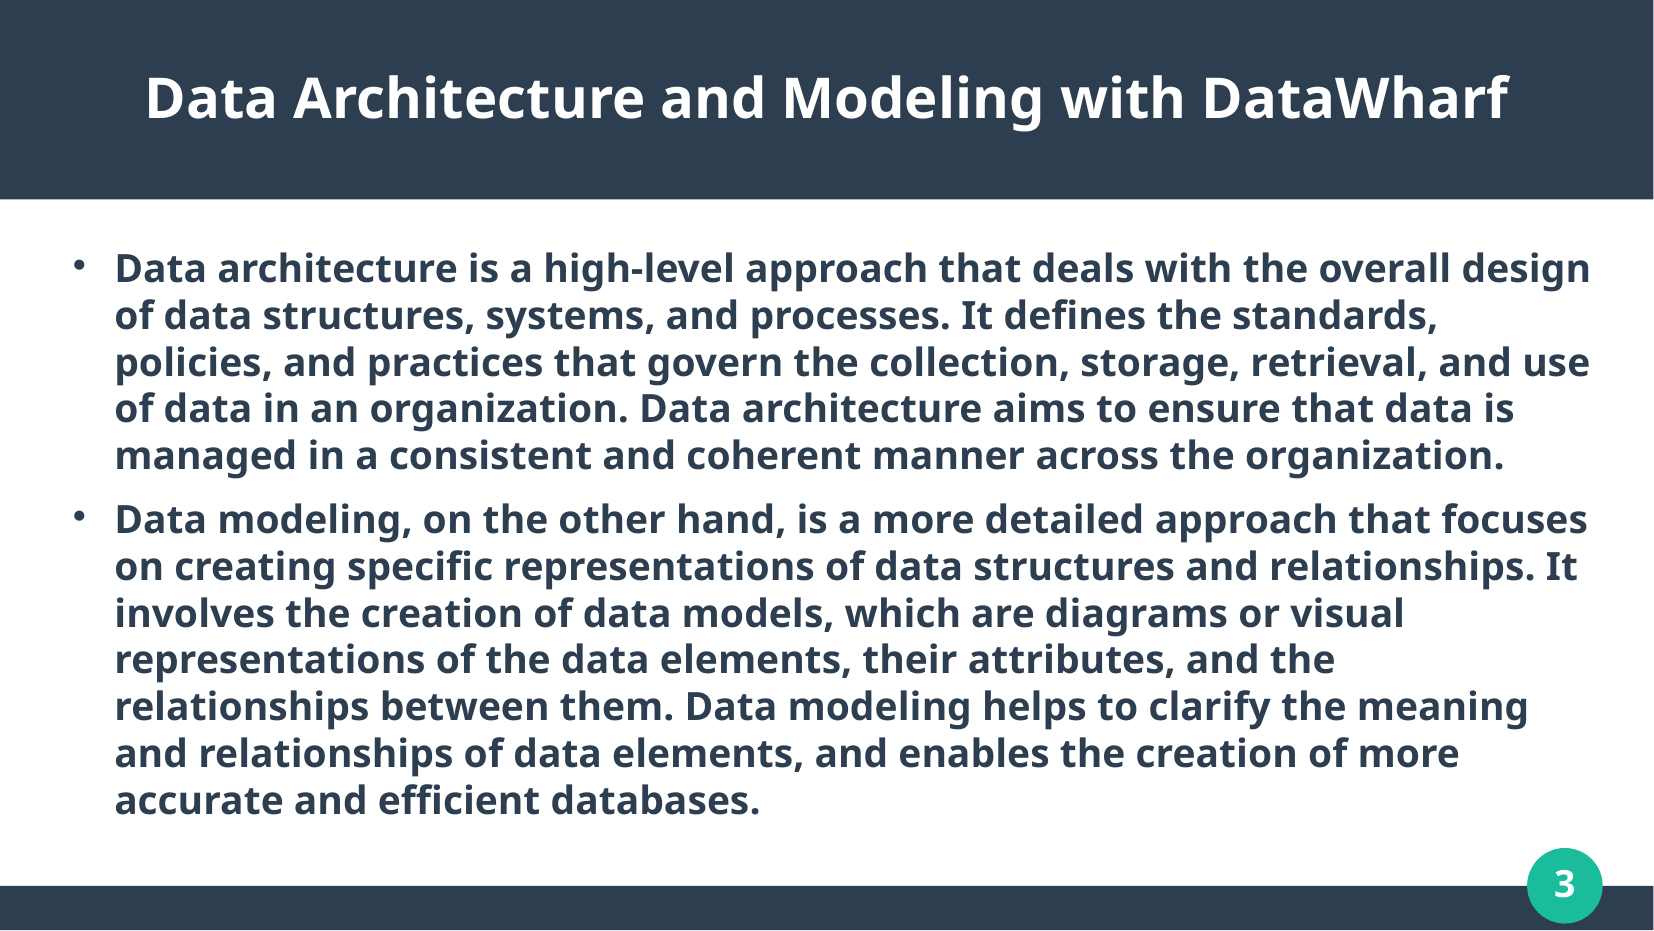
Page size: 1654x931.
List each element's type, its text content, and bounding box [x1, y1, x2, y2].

list Data architecture is a high-level approach that deals with the overall design of data structures, systems, and processes. It defines the standards, policies, and practices that govern the collection, storage, retrieval, and use of data in an organization. Data architecture aims to ensure that data is managed in a consistent and coherent manner across the organization. Data modeling, on the other hand, is a more detailed approach that focuses on creating specific representations of data structures and relationships. It involves the creation of data models, which are diagrams or visual representations of the data elements, their attributes, and the relationships between them. Data modeling helps to clarify the meaning and relationships of data elements, and enables the creation of more accurate and efficient databases. [59, 243, 1595, 864]
title Data Architecture and Modeling with DataWharf [59, 37, 1595, 155]
